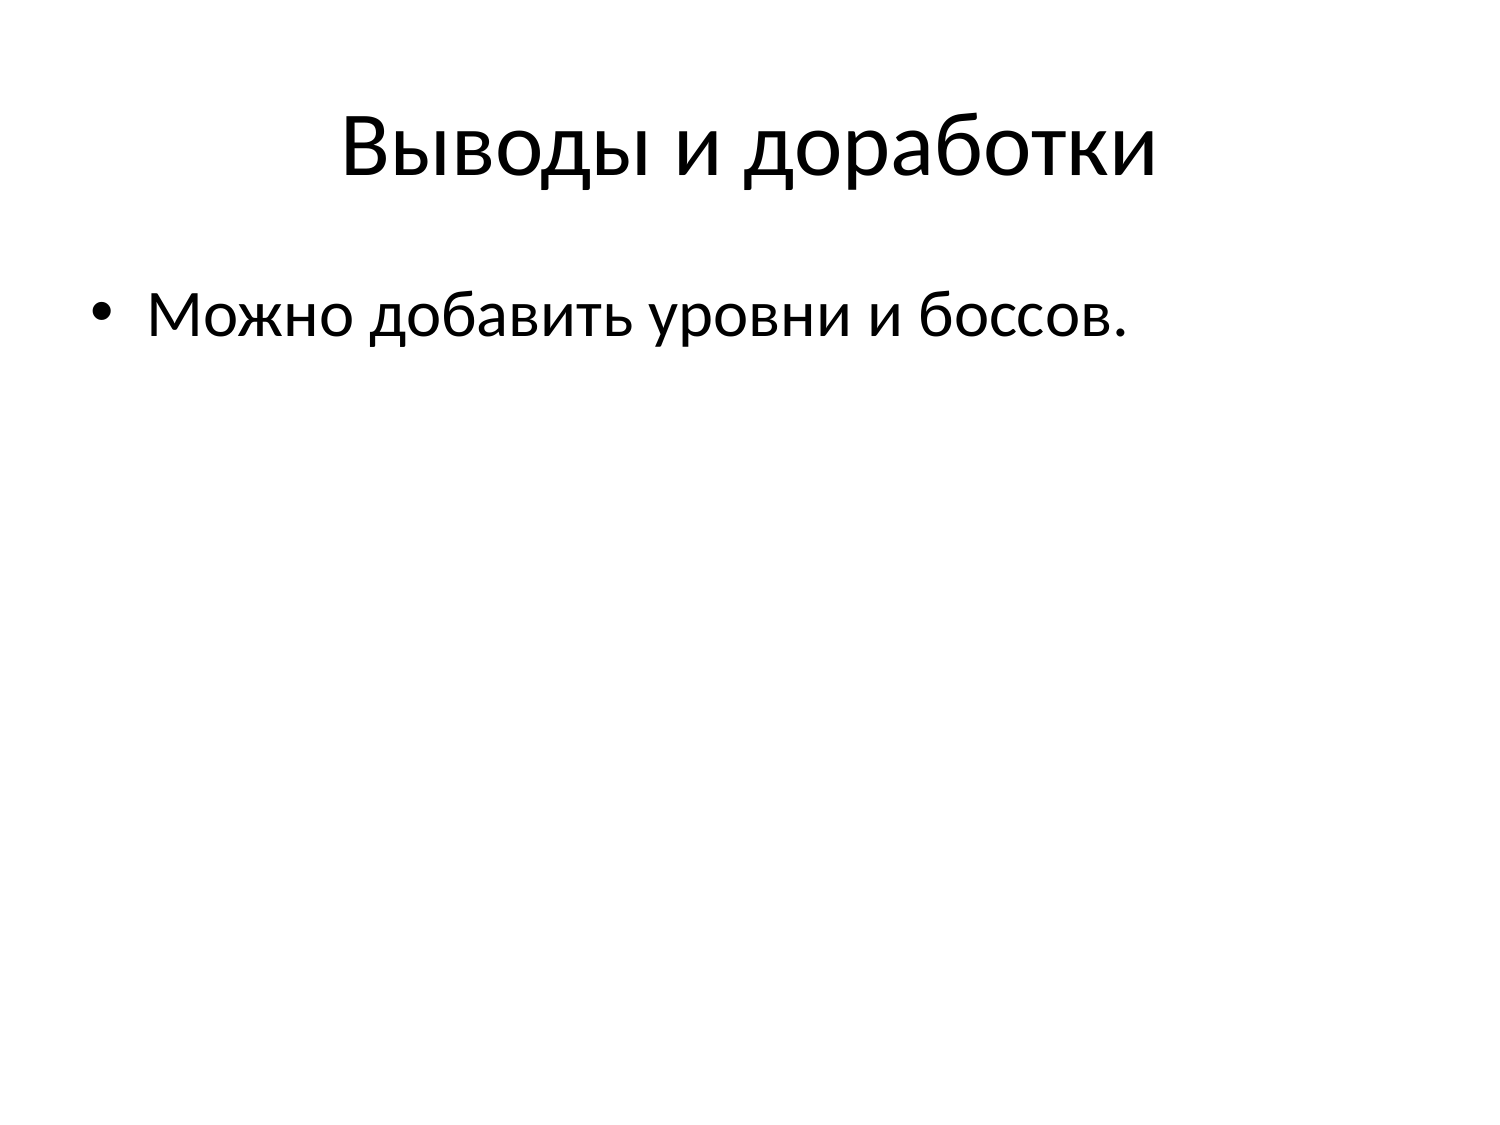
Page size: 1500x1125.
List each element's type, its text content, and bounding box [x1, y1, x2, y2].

title Выводы и доработки [75, 45, 1425, 233]
list Можно добавить уровни и боссов. [75, 262, 1425, 1005]
